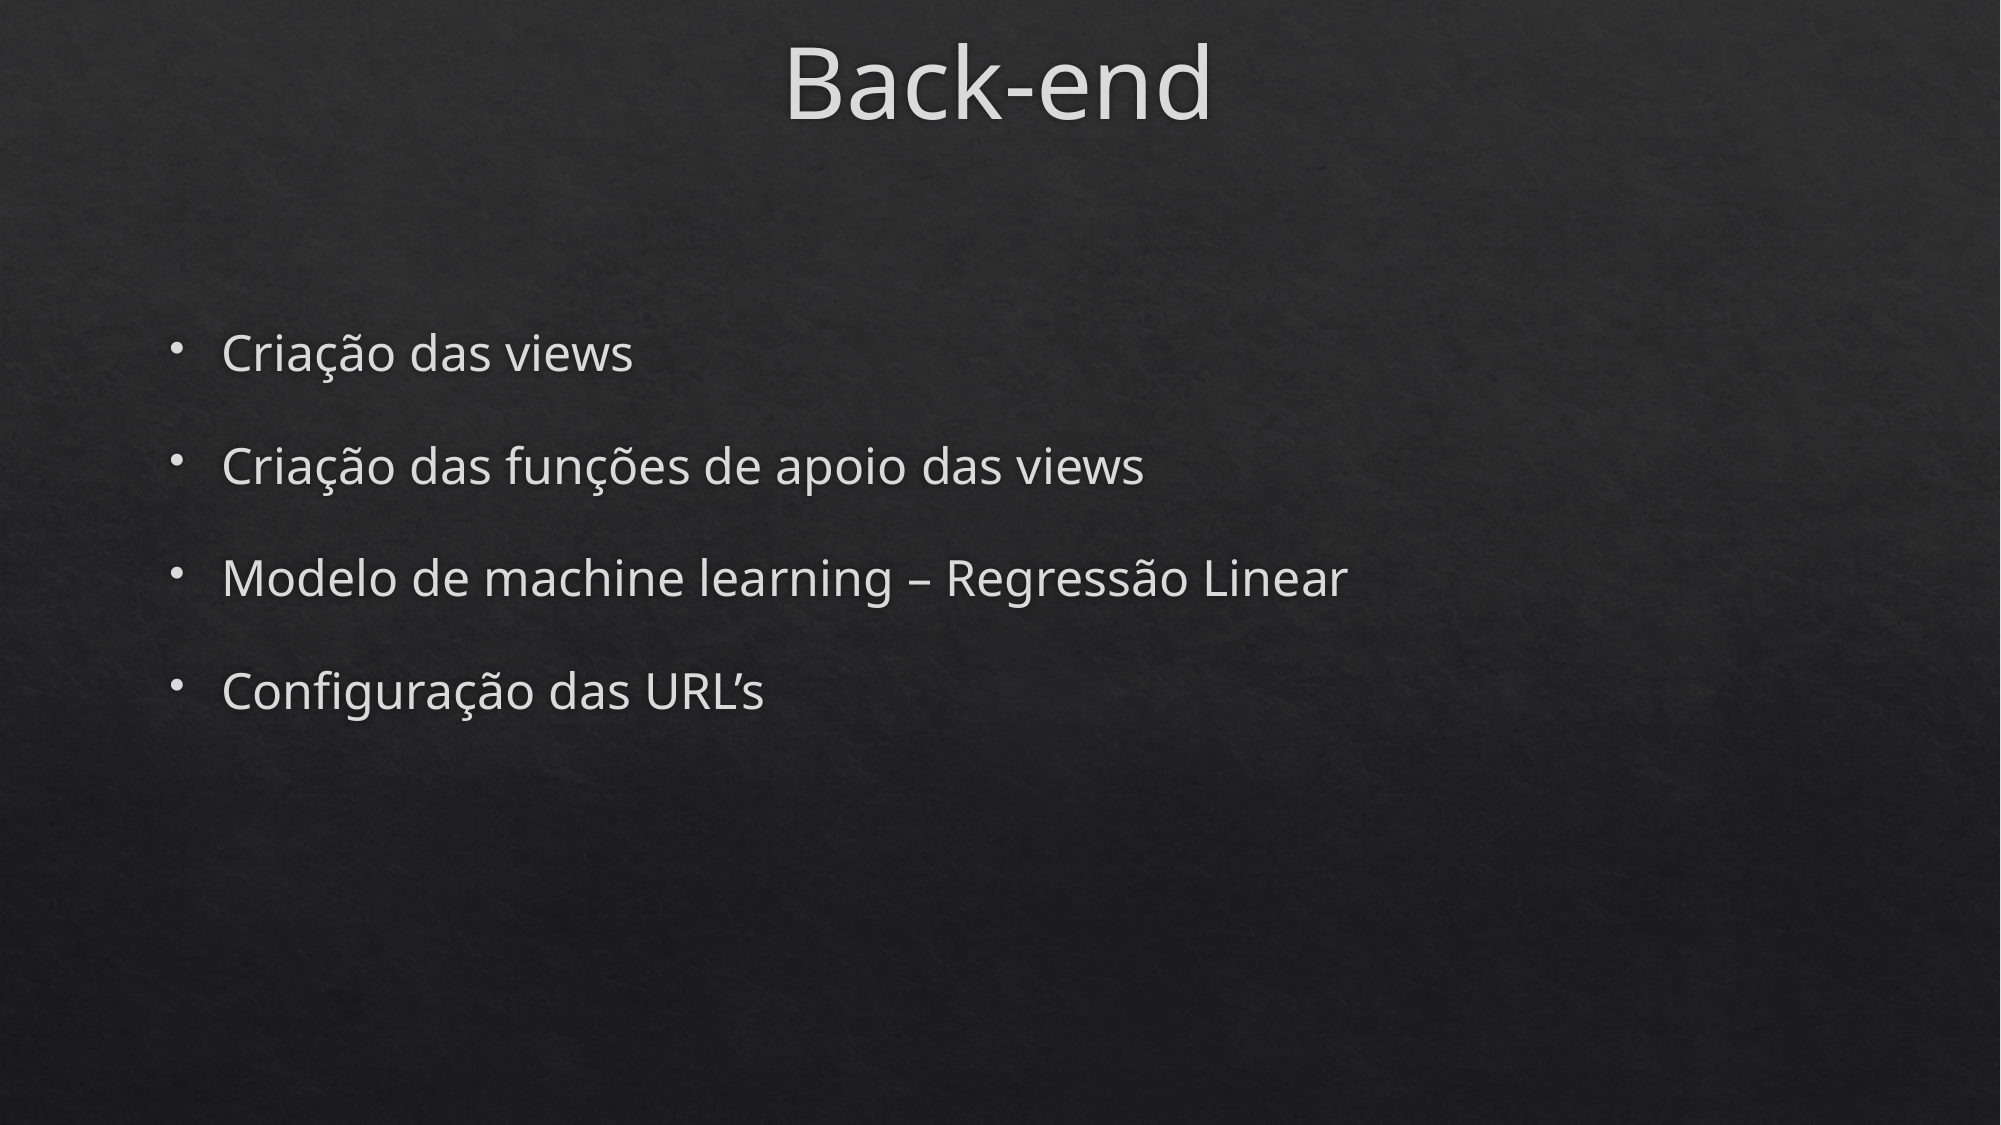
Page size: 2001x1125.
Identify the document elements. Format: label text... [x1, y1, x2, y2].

list Criação das views Criação das funções de apoio das views Modelo de machine learning – Regressão Linear Configuração das URL’s [149, 284, 1849, 950]
title Back-end [149, 0, 1849, 160]
